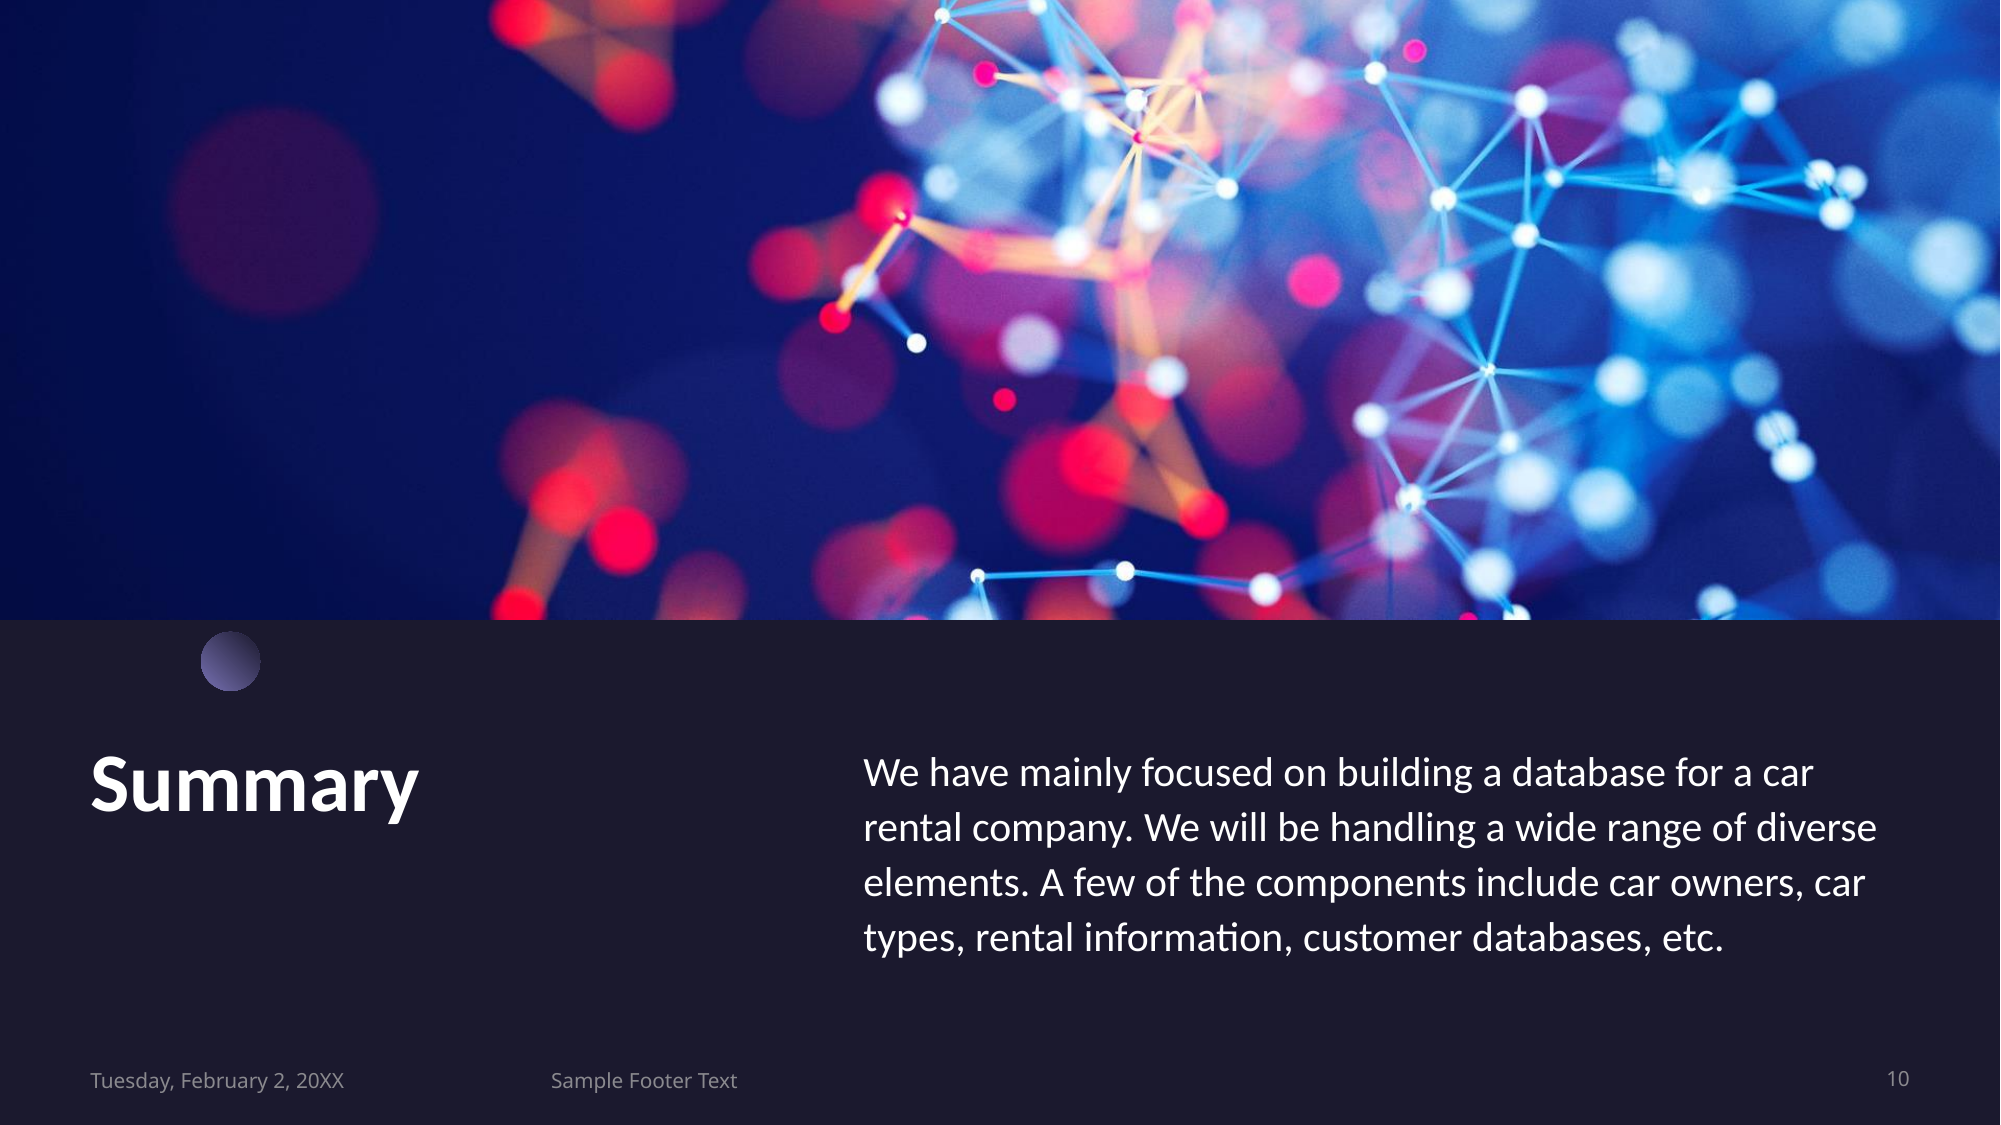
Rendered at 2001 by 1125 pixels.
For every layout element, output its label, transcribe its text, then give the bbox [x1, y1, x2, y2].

footer Sample Footer Text [551, 1067, 1598, 1093]
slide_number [90, 1067, 522, 1093]
list We have mainly focused on building a database for a car rental company. We will be handling a wide range of diverse elements. A few of the components include car owners, car types, rental information, customer databases, etc. [863, 739, 1884, 997]
picture [0, 0, 2000, 620]
title Summary [90, 739, 829, 996]
slide_number 10 [1632, 1067, 1910, 1093]
